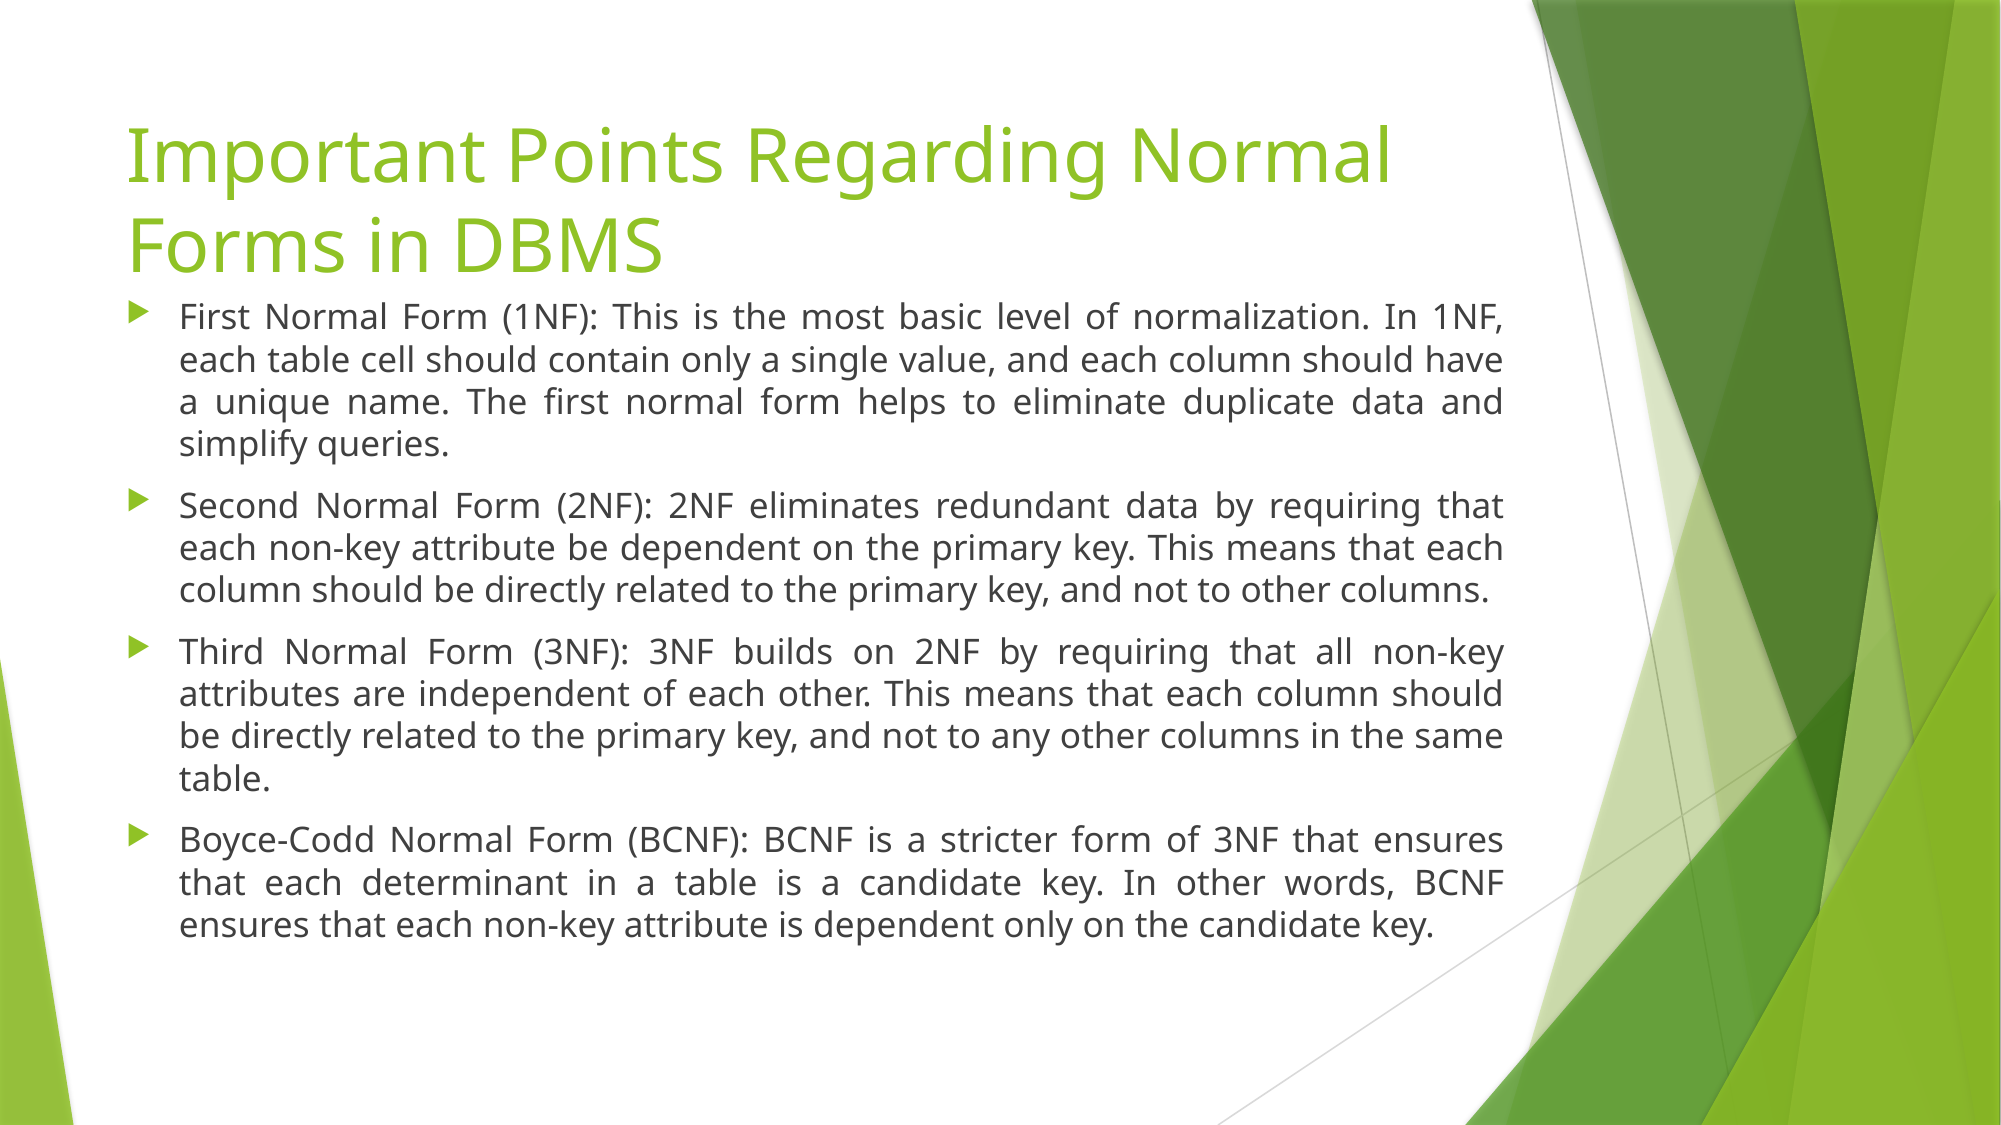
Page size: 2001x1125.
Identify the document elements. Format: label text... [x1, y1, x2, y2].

title Important Points Regarding Normal Forms in DBMS [111, 99, 1522, 287]
list First Normal Form (1NF): This is the most basic level of normalization. In 1NF, each table cell should contain only a single value, and each column should have a unique name. The first normal form helps to eliminate duplicate data and simplify queries. Second Normal Form (2NF): 2NF eliminates redundant data by requiring that each non-key attribute be dependent on the primary key. This means that each column should be directly related to the primary key, and not to other columns. Third Normal Form (3NF): 3NF builds on 2NF by requiring that all non-key attributes are independent of each other. This means that each column should be directly related to the primary key, and not to any other columns in the same table. Boyce-Codd Normal Form (BCNF): BCNF is a stricter form of 3NF that ensures that each determinant in a table is a candidate key. In other words, BCNF ensures that each non-key attribute is dependent only on the candidate key. [111, 287, 1522, 991]
